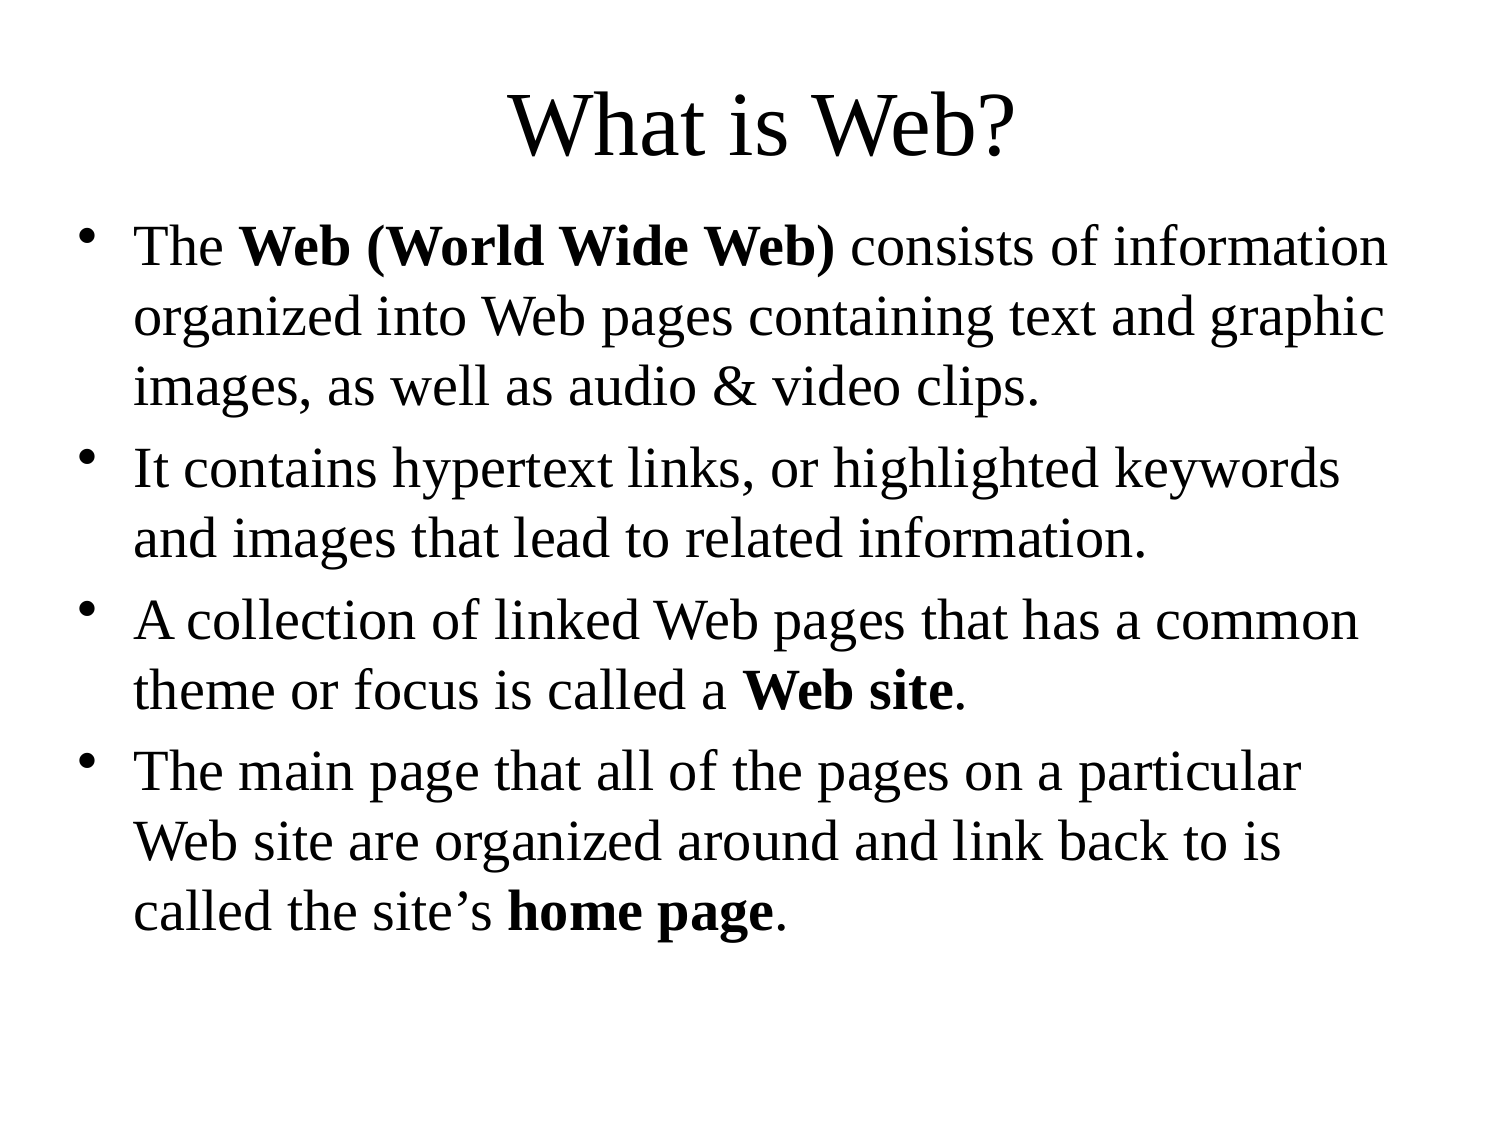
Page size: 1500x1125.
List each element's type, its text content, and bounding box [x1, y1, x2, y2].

title What is Web? [124, 62, 1401, 176]
list The Web (World Wide Web) consists of information organized into Web pages containing text and graphic images, as well as audio & video clips. It contains hypertext links, or highlighted keywords and images that lead to related information. A collection of linked Web pages that has a common theme or focus is called a Web site. The main page that all of the pages on a particular Web site are organized around and link back to is called the site’s home page. [62, 199, 1426, 1051]
